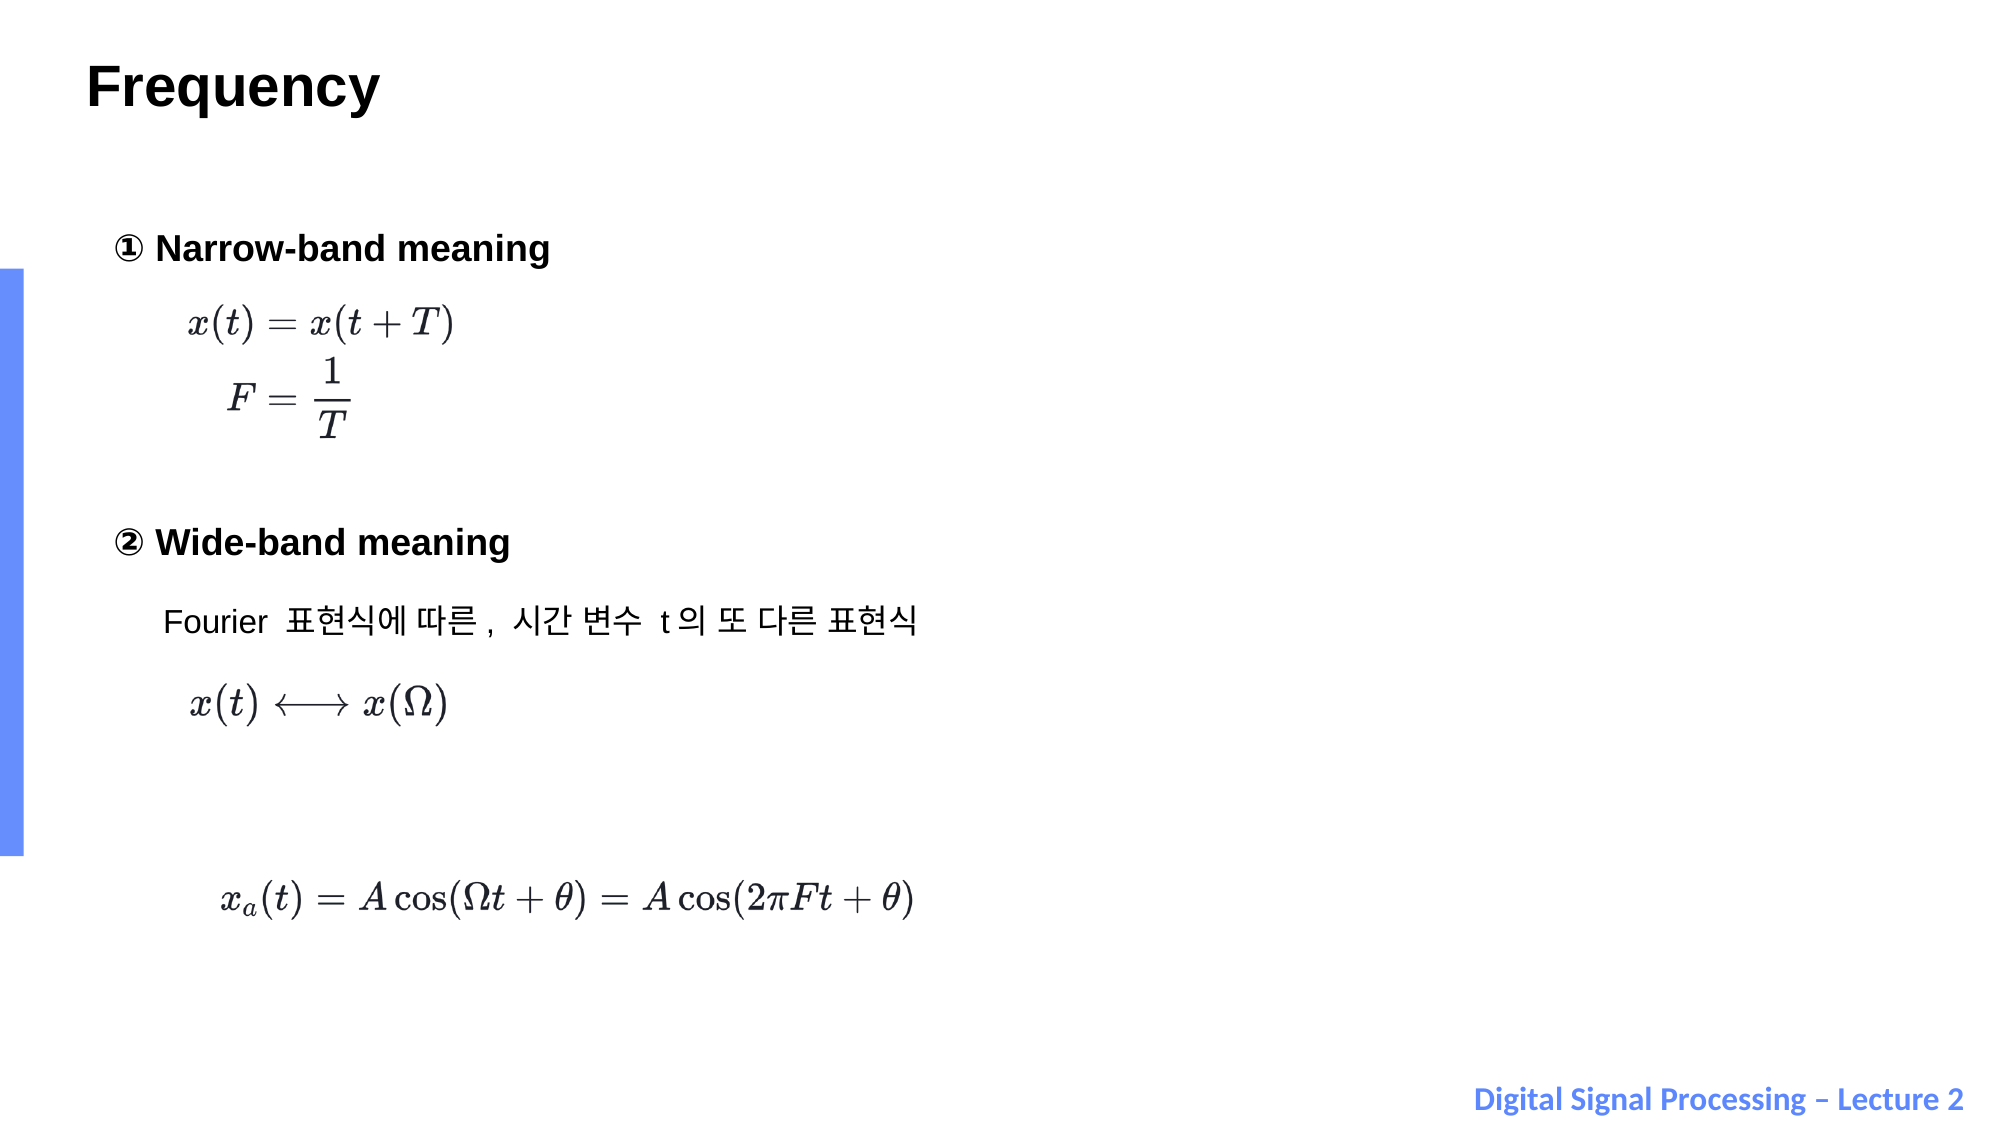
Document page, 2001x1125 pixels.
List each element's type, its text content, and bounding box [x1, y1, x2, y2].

text_box ② Wide-band meaning [98, 487, 618, 571]
picture [148, 640, 490, 770]
text_box ① Narrow-band meaning [98, 194, 618, 277]
text_box Frequency [71, 40, 396, 126]
picture [148, 262, 494, 478]
text_box [0, 268, 25, 857]
text_box Digital Signal Processing – Lecture 2 [1459, 1069, 1980, 1125]
text_box Fourier 표현식에 따른, 시간 변수 t의 또 다른 표현식 [148, 572, 1193, 648]
picture [181, 839, 954, 961]
